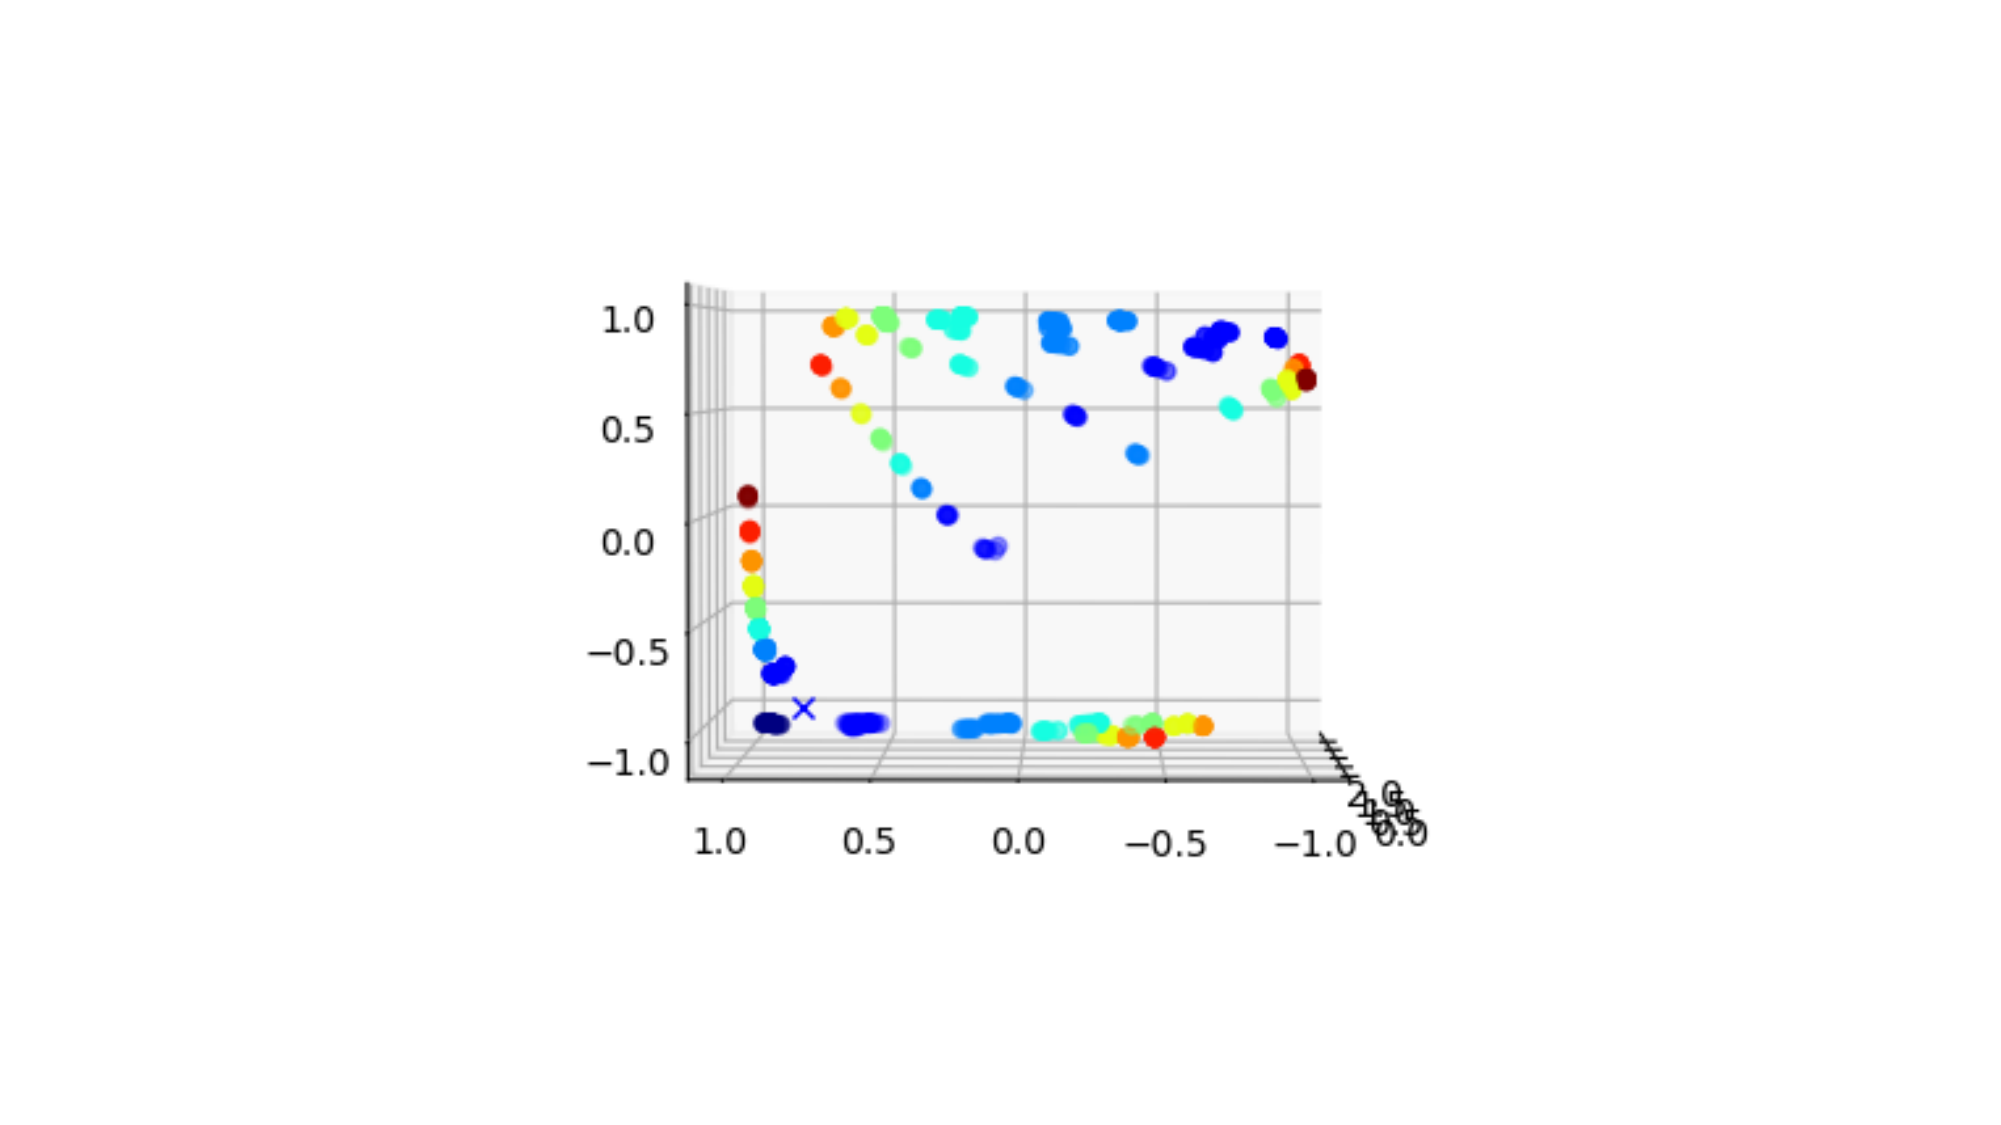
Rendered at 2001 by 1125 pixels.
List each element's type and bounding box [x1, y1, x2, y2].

picture [562, 231, 1438, 894]
